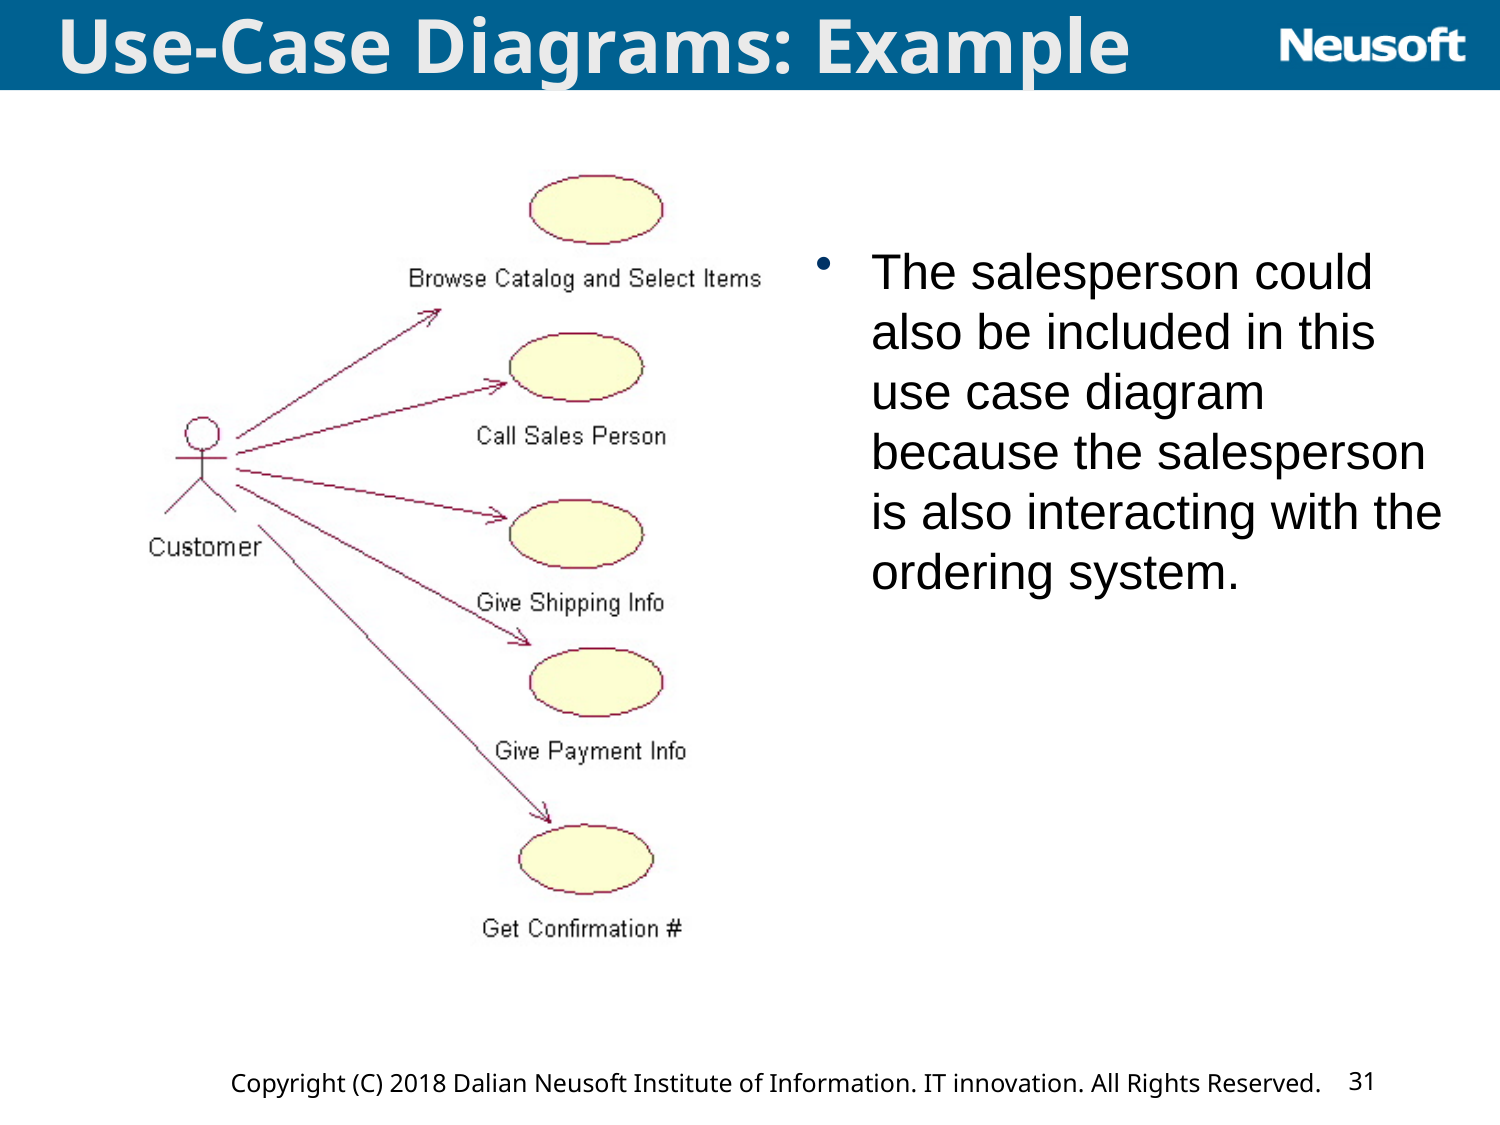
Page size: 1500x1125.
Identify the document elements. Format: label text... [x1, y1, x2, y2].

picture [1281, 29, 1426, 62]
title Use-Case Diagrams: Example [41, 0, 1247, 88]
picture [99, 148, 801, 975]
list The salesperson could also be included in this use case diagram because the salesperson is also interacting with the ordering system. [805, 231, 1471, 907]
picture [1428, 27, 1465, 61]
